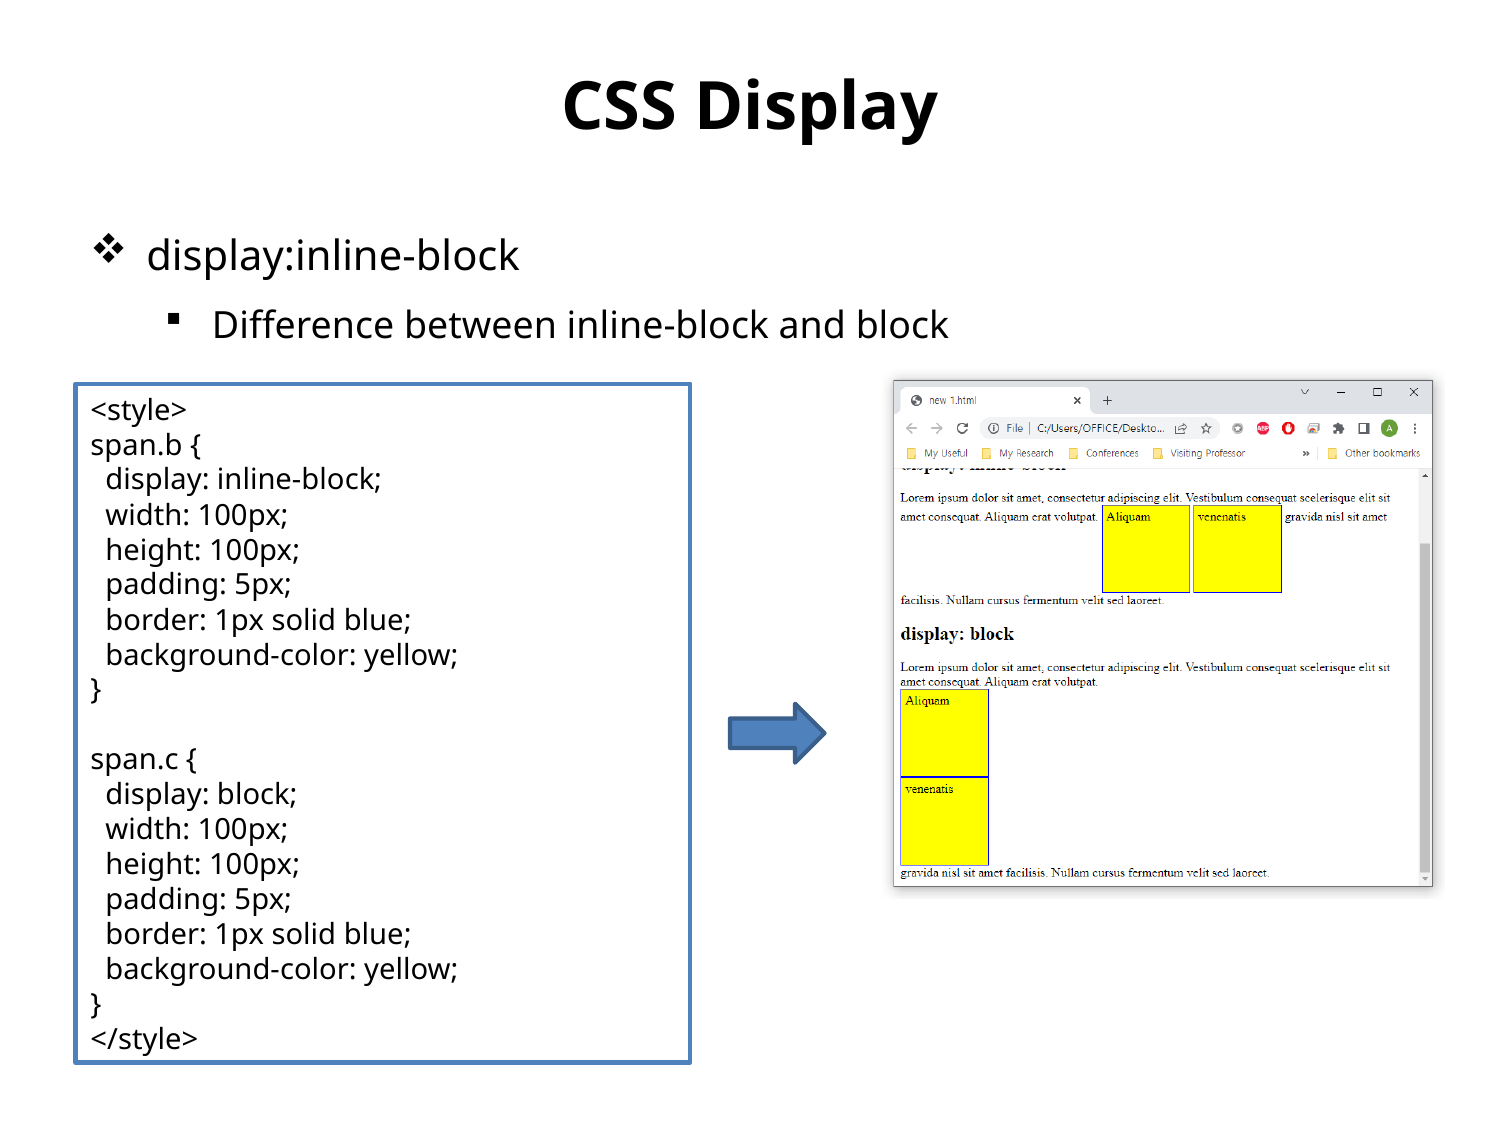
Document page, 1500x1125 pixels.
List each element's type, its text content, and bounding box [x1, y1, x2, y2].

list display:inline-block Difference between inline-block and block [75, 196, 1425, 1071]
picture [882, 367, 1446, 900]
title CSS Display [75, 45, 1425, 161]
text_box [727, 701, 827, 765]
text_box <style> span.b { display: inline-block; width: 100px; height: 100px; padding: 5px; border: 1px solid blue; background-color: yellow; } span.c { display: block; width: 100px; height: 100px; padding: 5px; border: 1px solid blue; background-color: yellow; } </style> [73, 382, 692, 1065]
